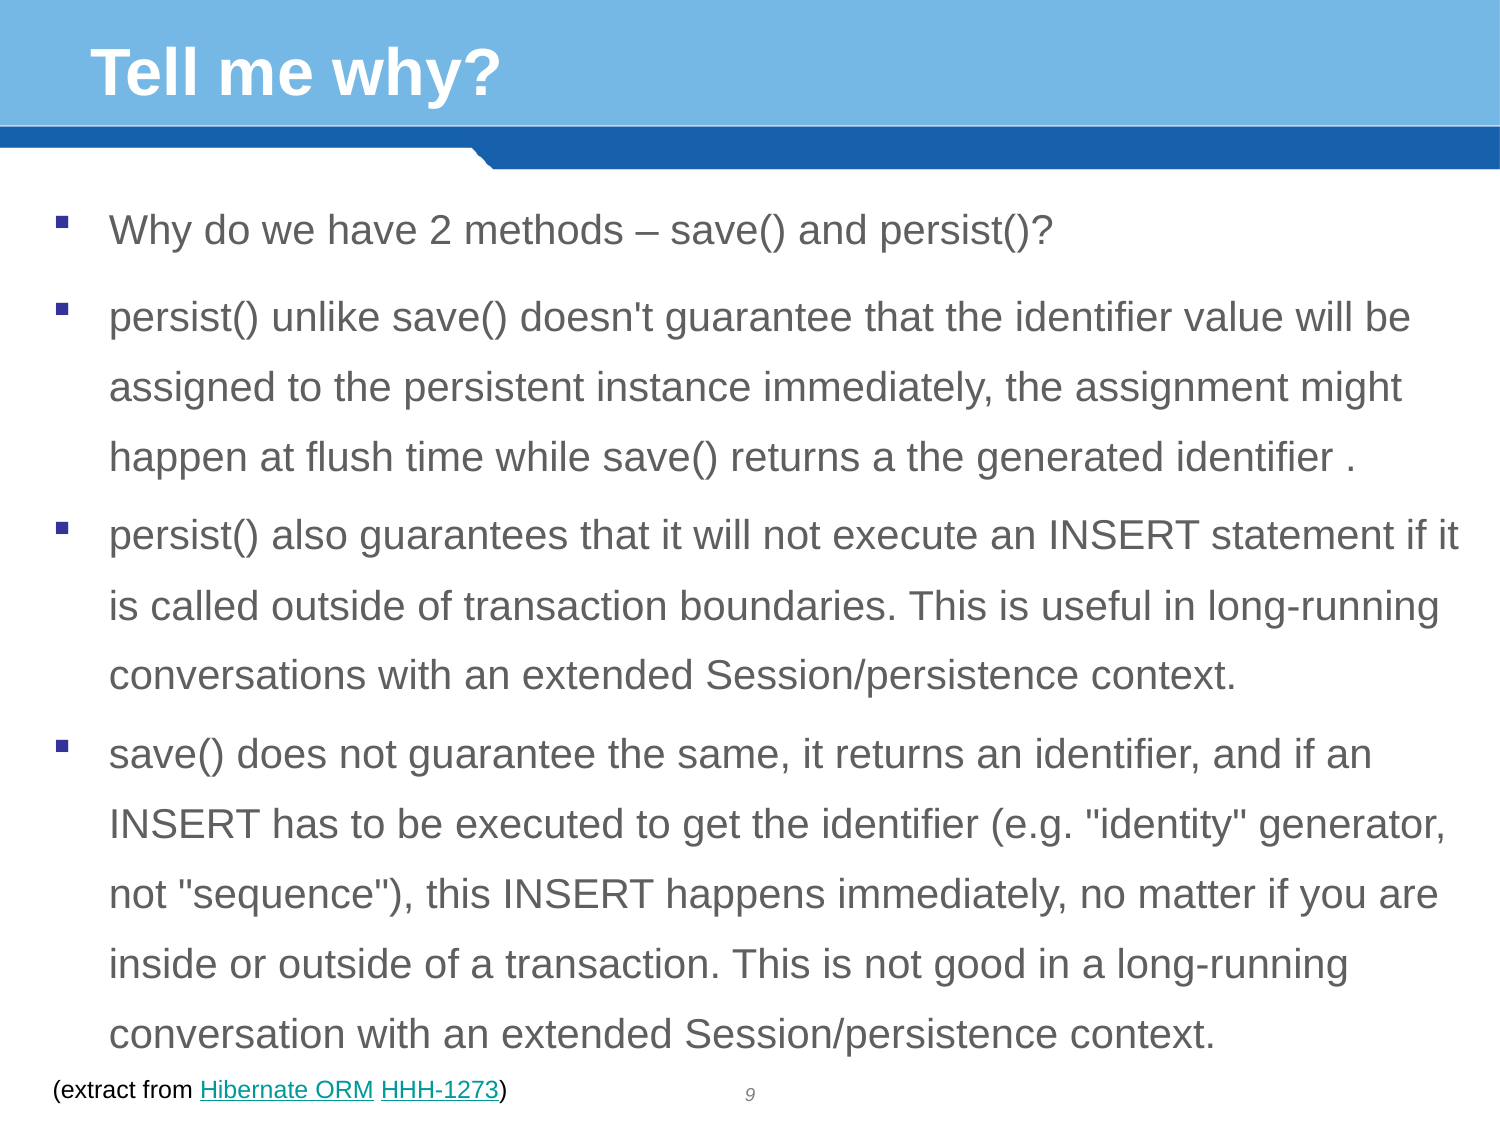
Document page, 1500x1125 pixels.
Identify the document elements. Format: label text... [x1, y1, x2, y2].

text_box persist() unlike save() doesn't guarantee that the identifier value will be assigned to the persistent instance immediately, the assignment might happen at flush time while save() returns a the generated identifier . persist() also guarantees that it will not execute an INSERT statement if it is called outside of transaction boundaries. This is useful in long-running conversations with an extended Session/persistence context. save() does not guarantee the same, it returns an identifier, and if an INSERT has to be executed to get the identifier (e.g. "identity" generator, not "sequence"), this INSERT happens immediately, no matter if you are inside or outside of a transaction. This is not good in a long-running conversation with an extended Session/persistence context. (extract from Hibernate ORM HHH-1273) [37, 262, 1475, 1113]
picture [0, 0, 1500, 188]
title Tell me why? [74, 0, 1426, 138]
list Why do we have 2 methods – save() and persist()? [37, 174, 1388, 262]
